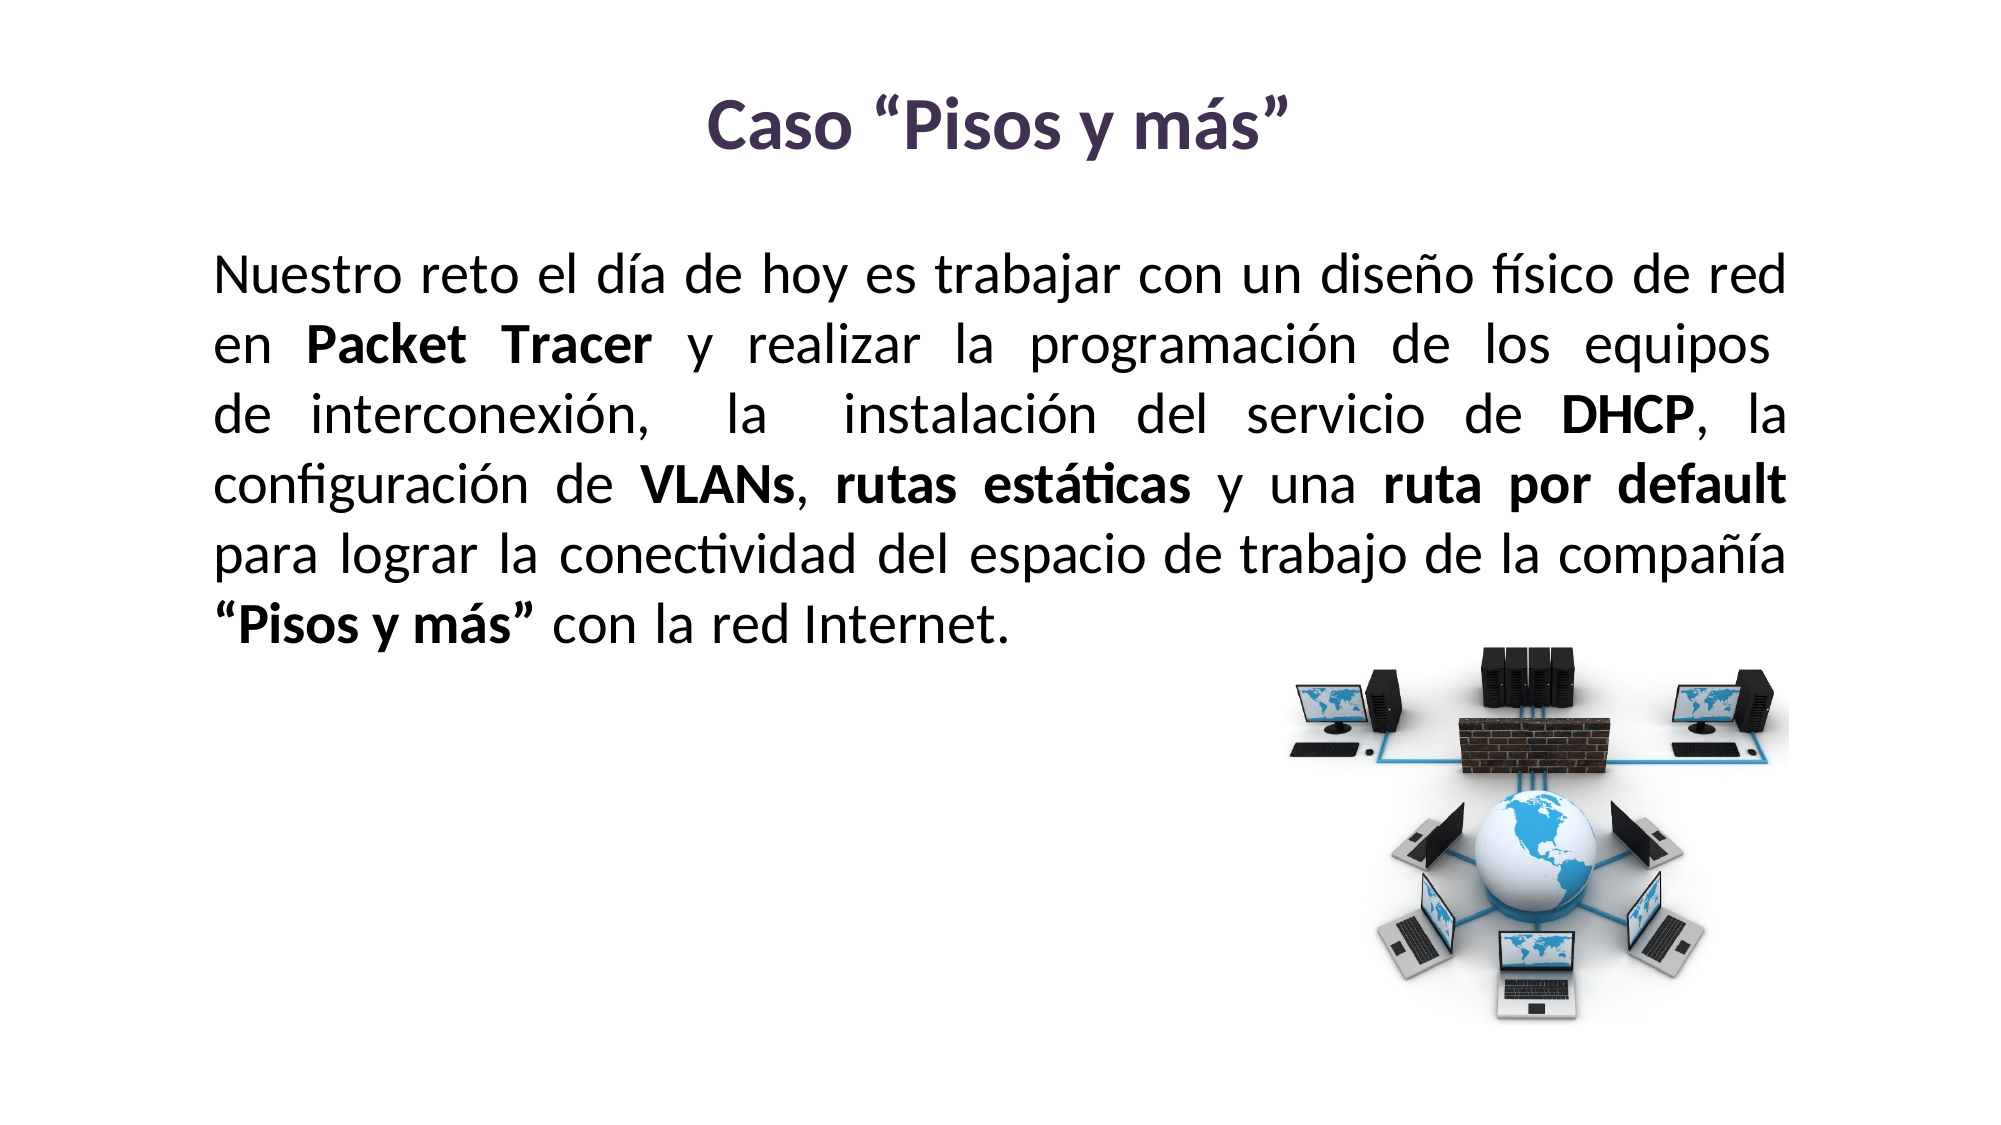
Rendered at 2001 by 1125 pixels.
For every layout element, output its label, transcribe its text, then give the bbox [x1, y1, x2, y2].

picture [1271, 637, 1790, 1026]
title Caso “Pisos y más” [574, 75, 1426, 263]
list Nuestro reto el día de hoy es trabajar con un diseño físico de red en Packet Tracer y realizar la programación de los equipos de interconexión, la instalación del servicio de DHCP, la configuración de VLANs, rutas estáticas y una ruta por default para lograr la conectividad del espacio de trabajo de la compañía “Pisos y más” con la red Internet. [211, 234, 1789, 873]
